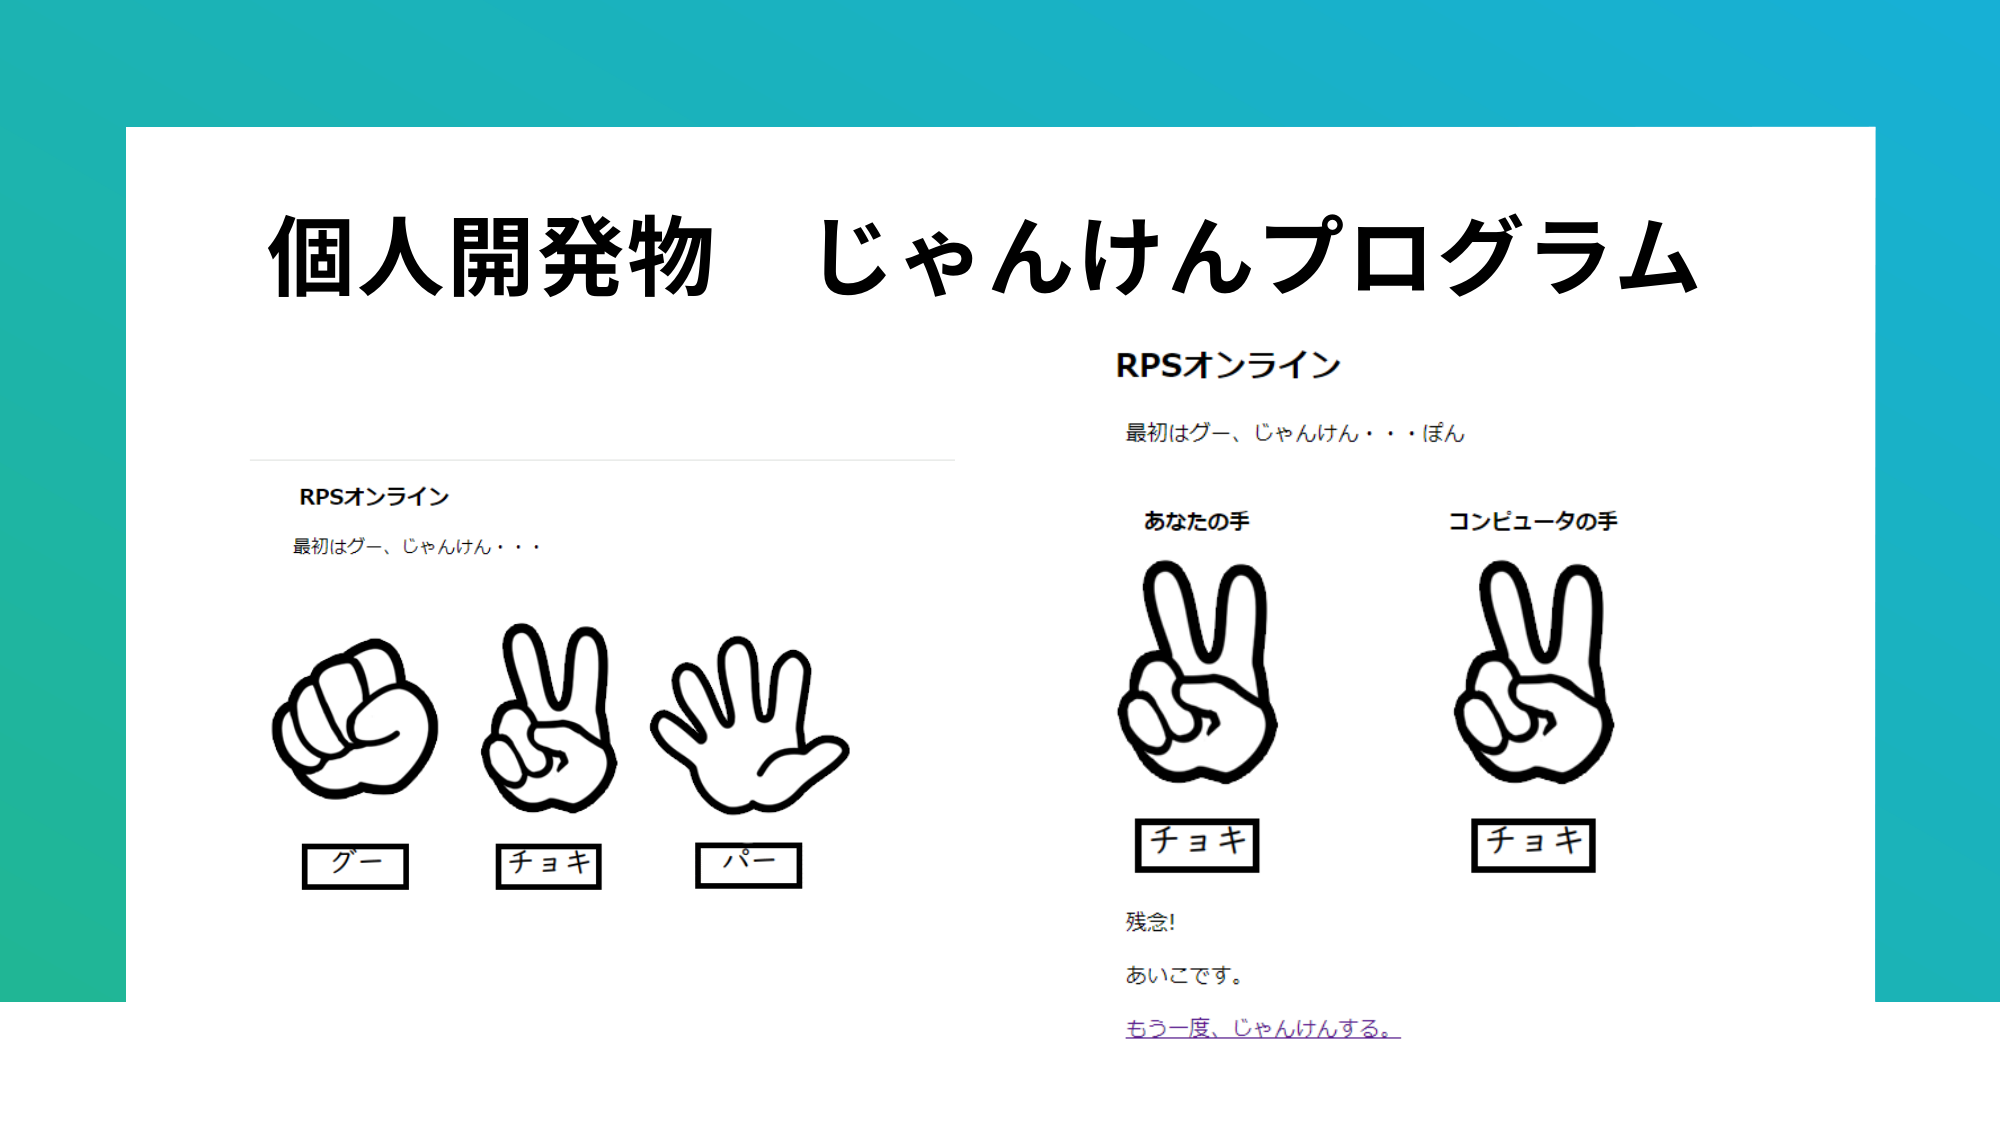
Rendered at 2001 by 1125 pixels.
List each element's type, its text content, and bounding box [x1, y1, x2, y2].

picture [249, 454, 956, 942]
title 個人開発物 じゃんけんプログラム [249, 183, 1750, 405]
picture [1101, 336, 1723, 1060]
